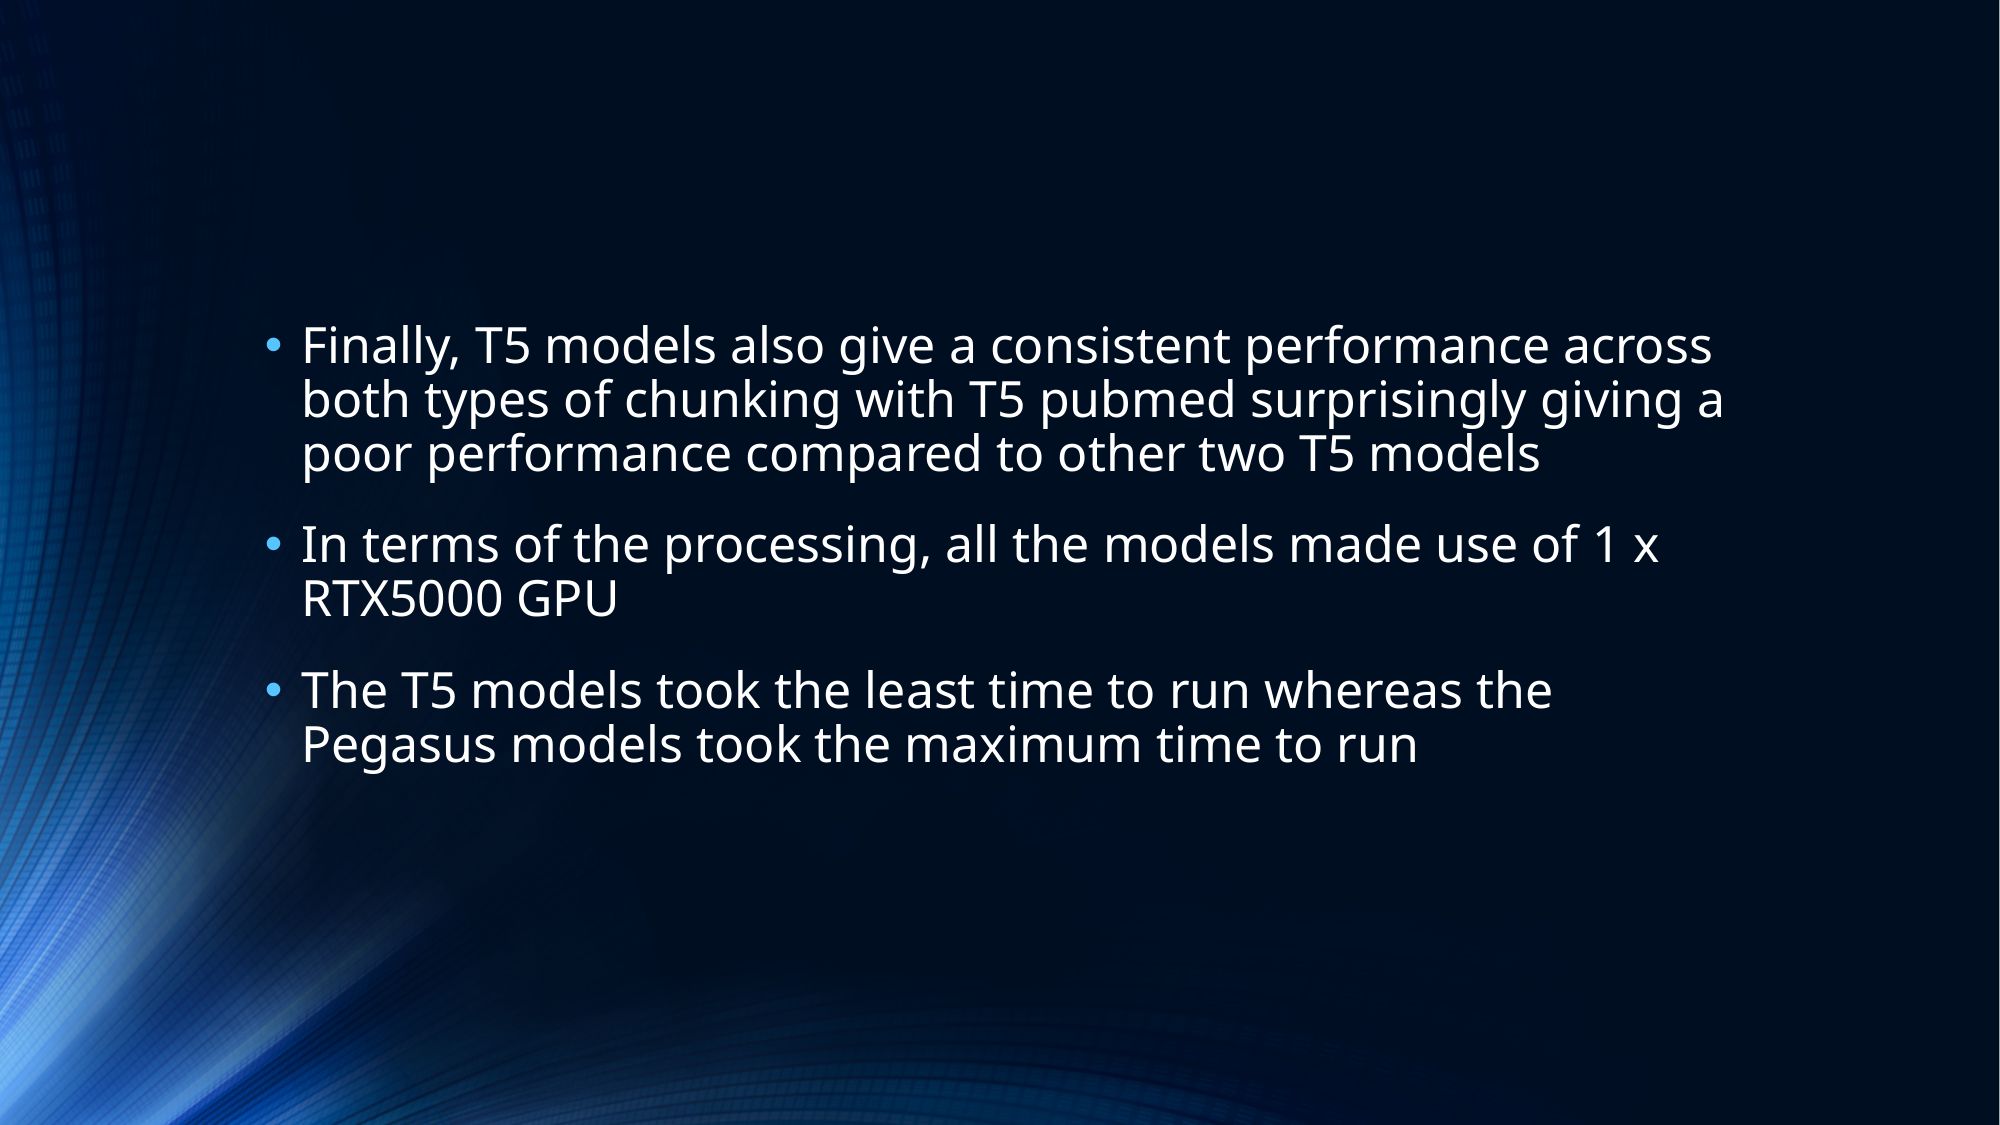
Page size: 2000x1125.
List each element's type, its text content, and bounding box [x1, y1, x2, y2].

list Finally, T5 models also give a consistent performance across both types of chunking with T5 pubmed surprisingly giving a poor performance compared to other two T5 models In terms of the processing, all the models made use of 1 x RTX5000 GPU The T5 models took the least time to run whereas the Pegasus models took the maximum time to run [249, 312, 1749, 988]
picture [0, 0, 2000, 1125]
